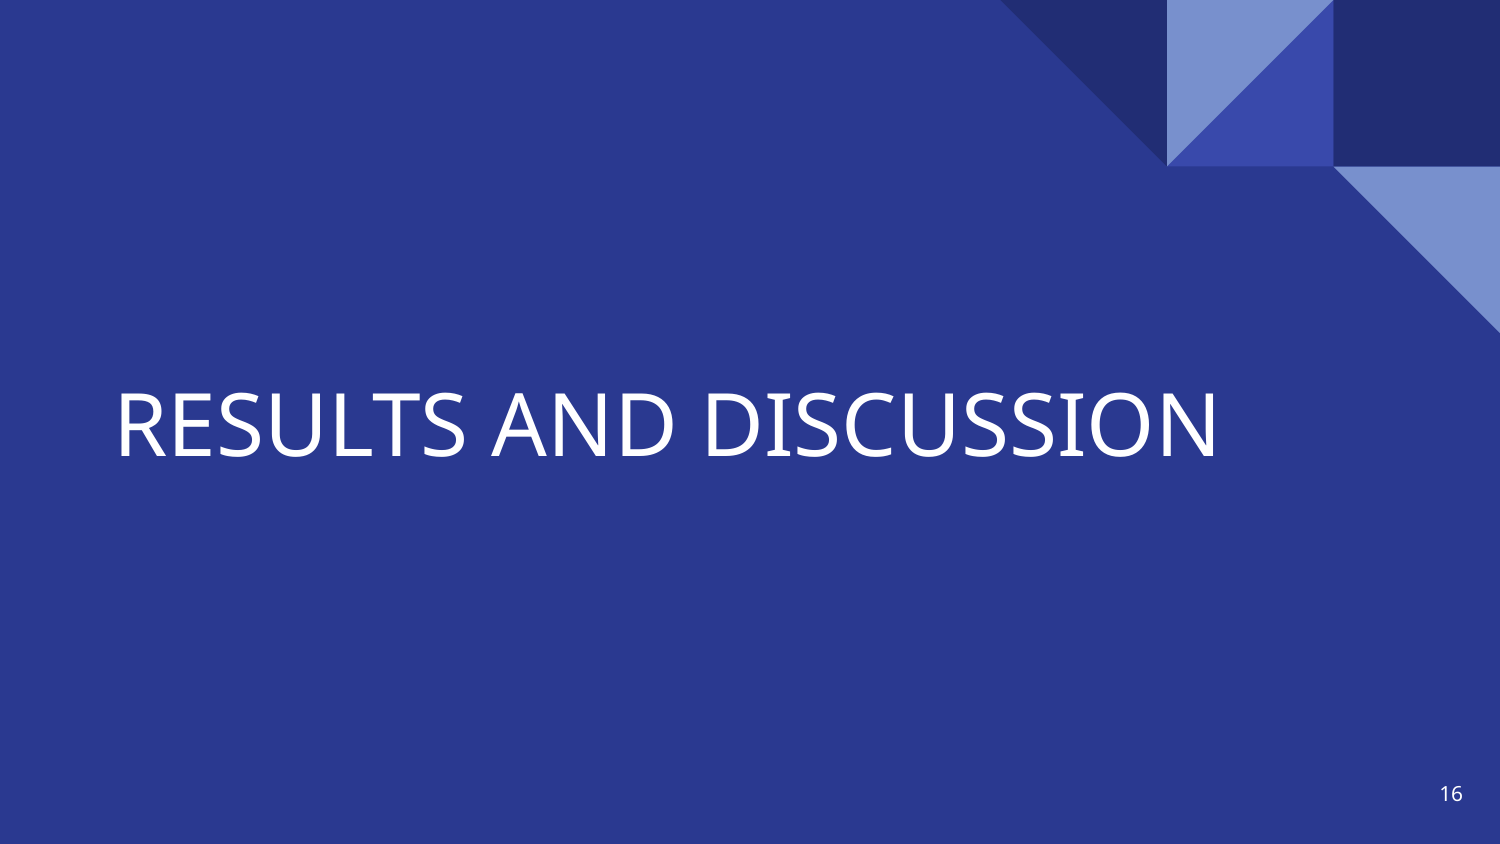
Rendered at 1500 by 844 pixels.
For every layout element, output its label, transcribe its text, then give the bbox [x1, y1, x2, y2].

slide_number 16 [1387, 762, 1478, 828]
title RESULTS AND DISCUSSION [98, 353, 1447, 491]
